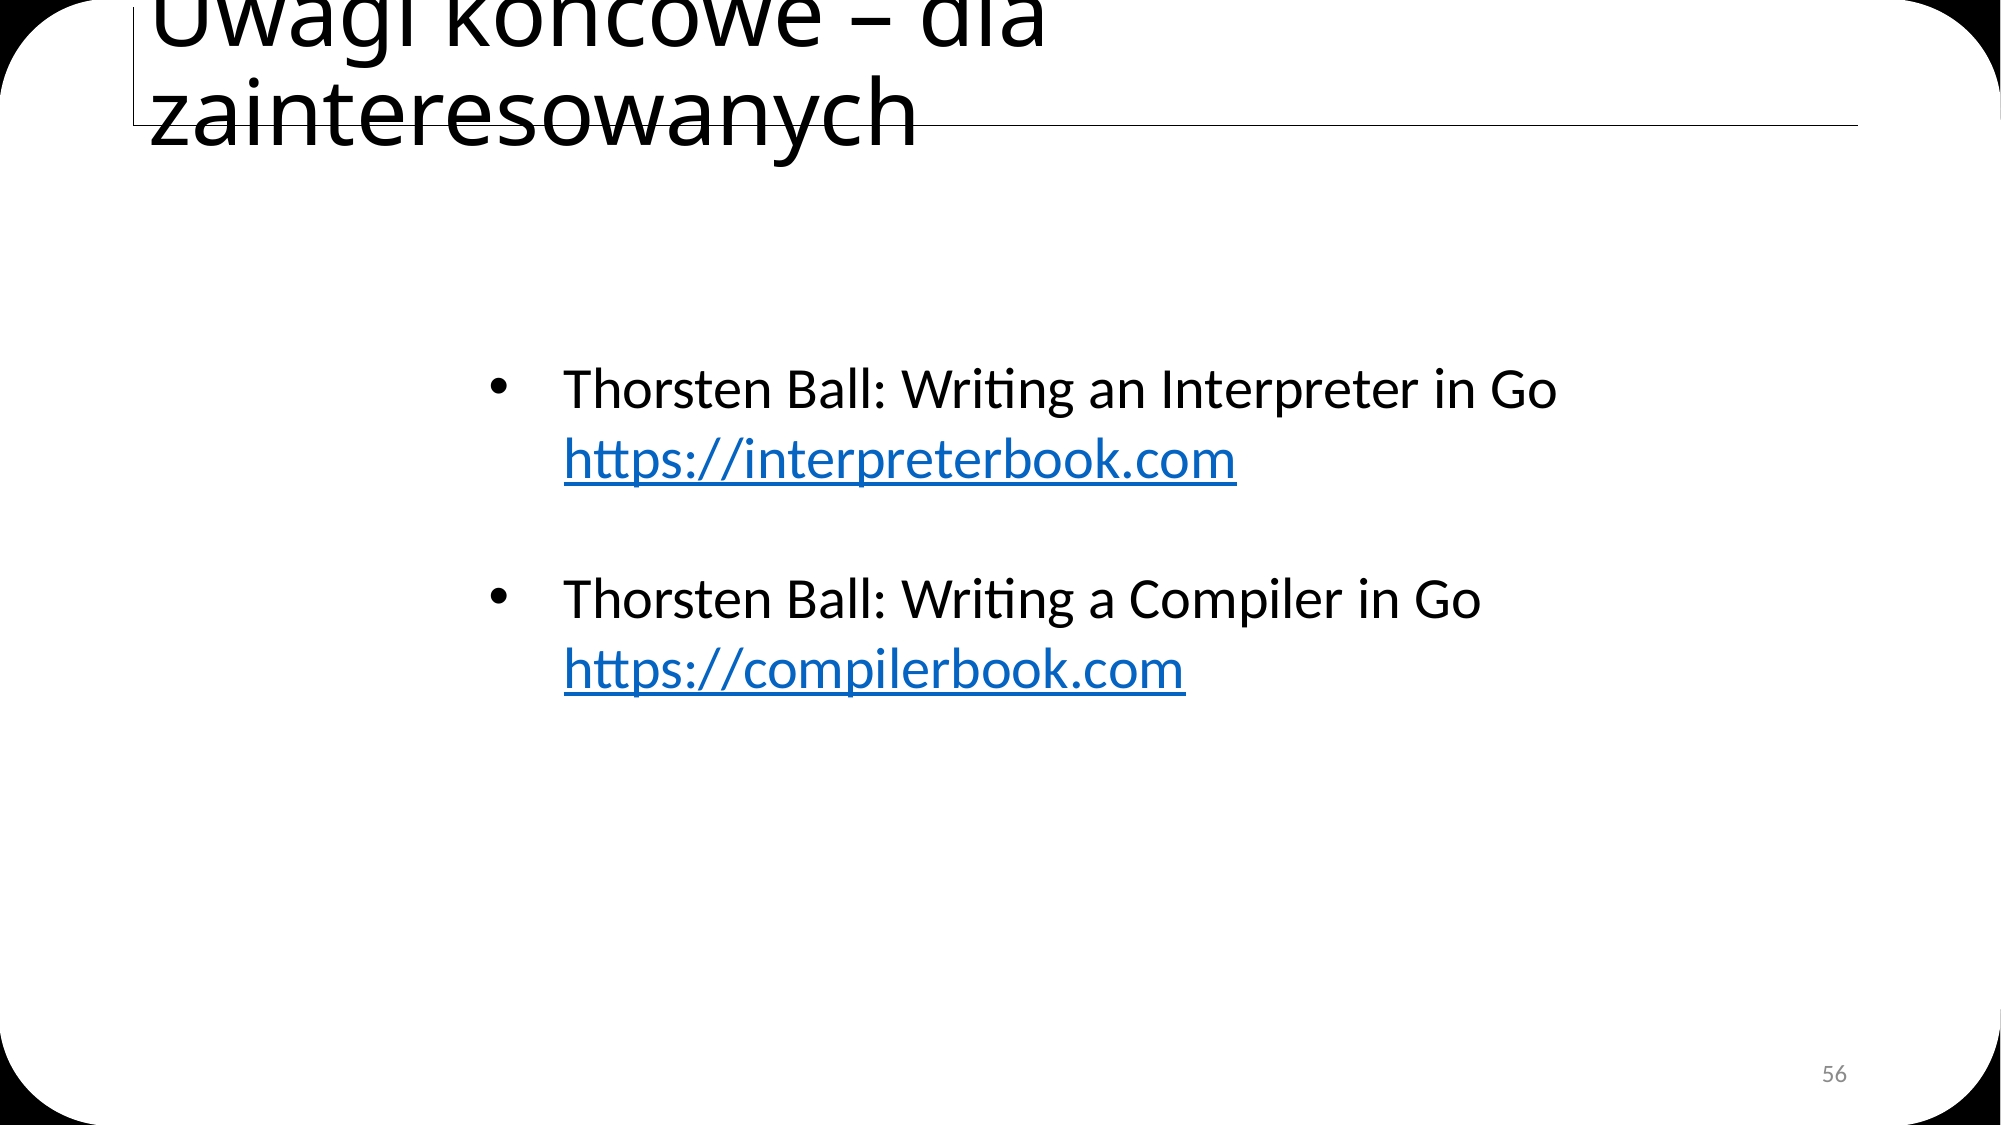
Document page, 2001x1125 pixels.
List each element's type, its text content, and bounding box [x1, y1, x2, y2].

text_box Thorsten Ball: Writing an Interpreter in Go https://interpreterbook.com Thorsten Ball: Writing a Compiler in Go https://compilerbook.com [473, 342, 1574, 778]
title Uwagi końcowe – dla zainteresowanych [133, 6, 1859, 126]
slide_number 56 [1412, 1042, 1863, 1103]
